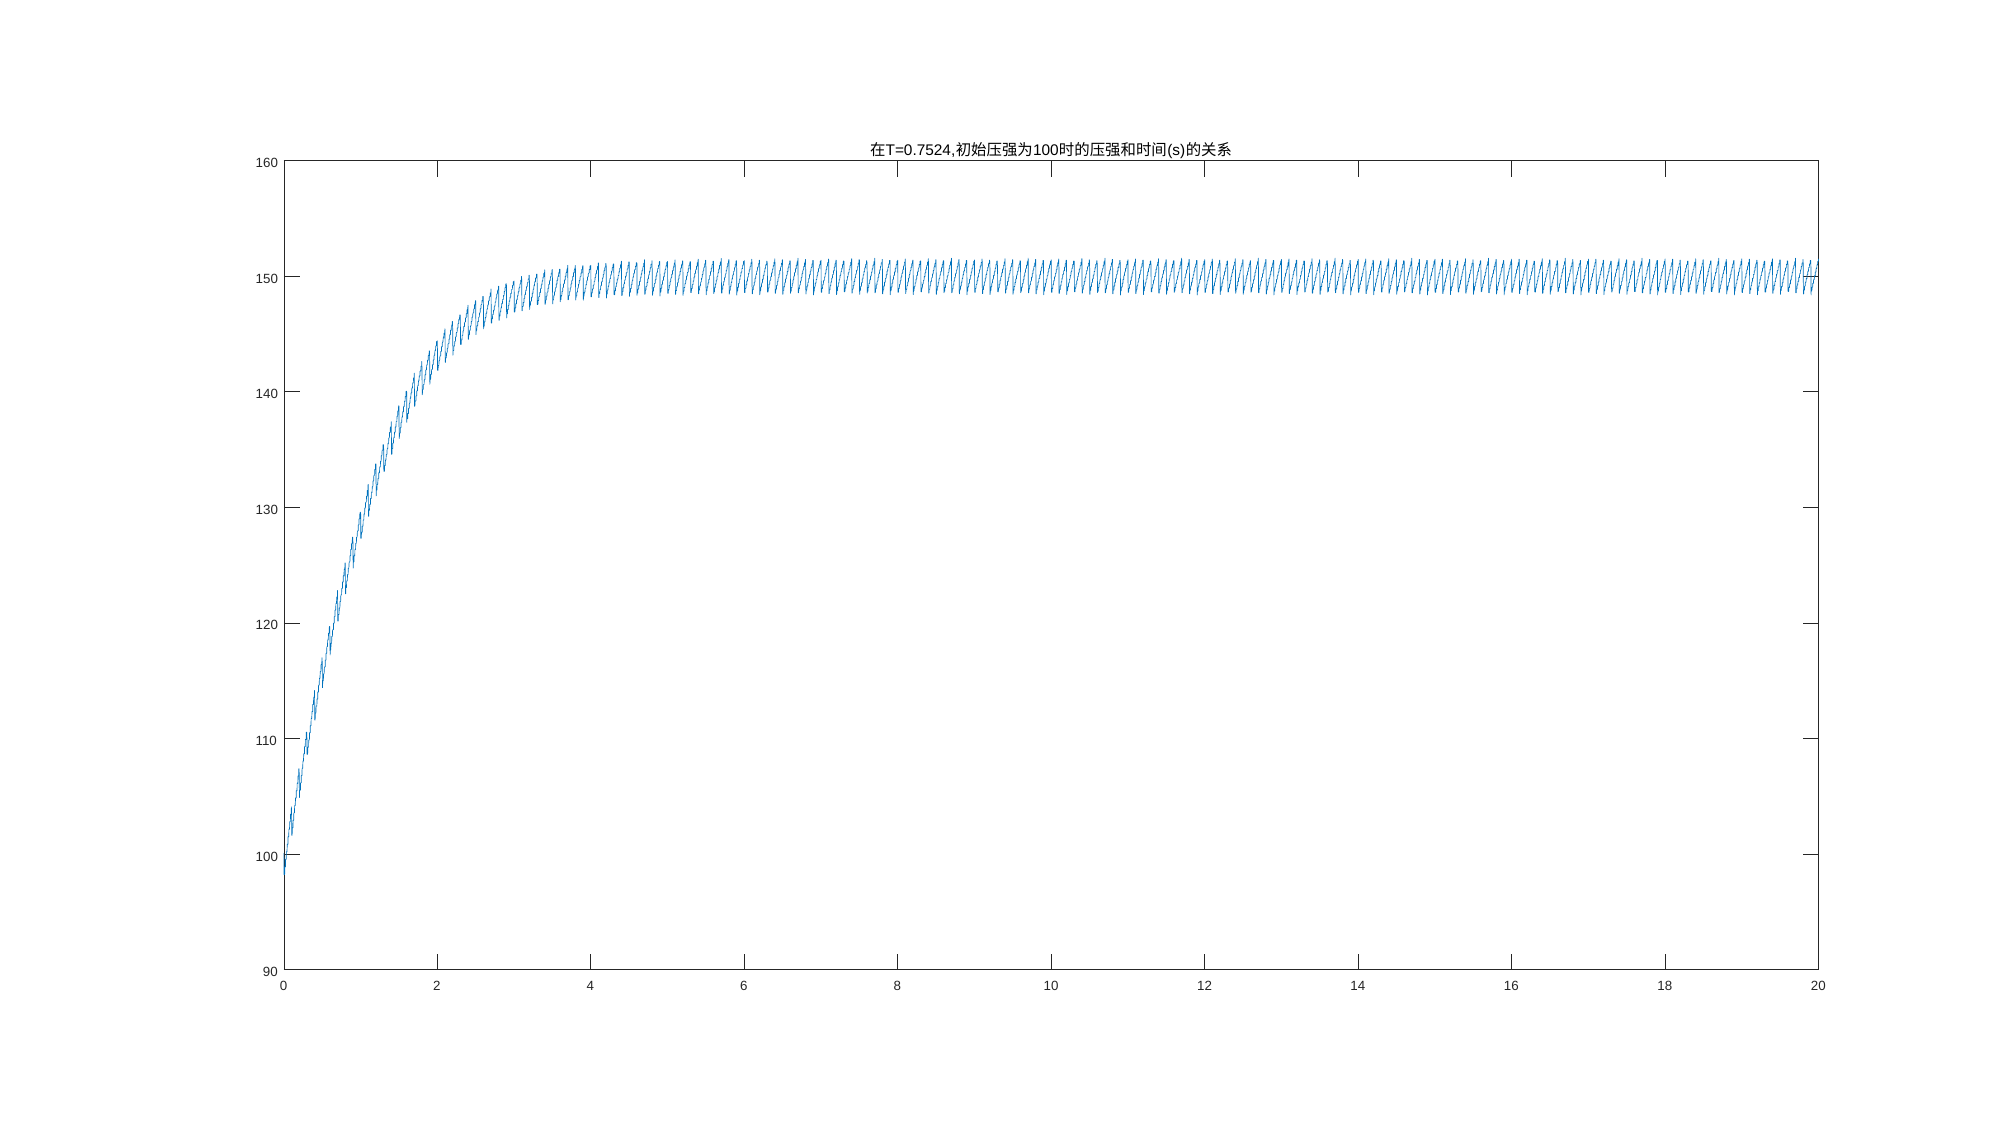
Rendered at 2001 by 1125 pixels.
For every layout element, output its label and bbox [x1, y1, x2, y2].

picture [25, 86, 2000, 1078]
